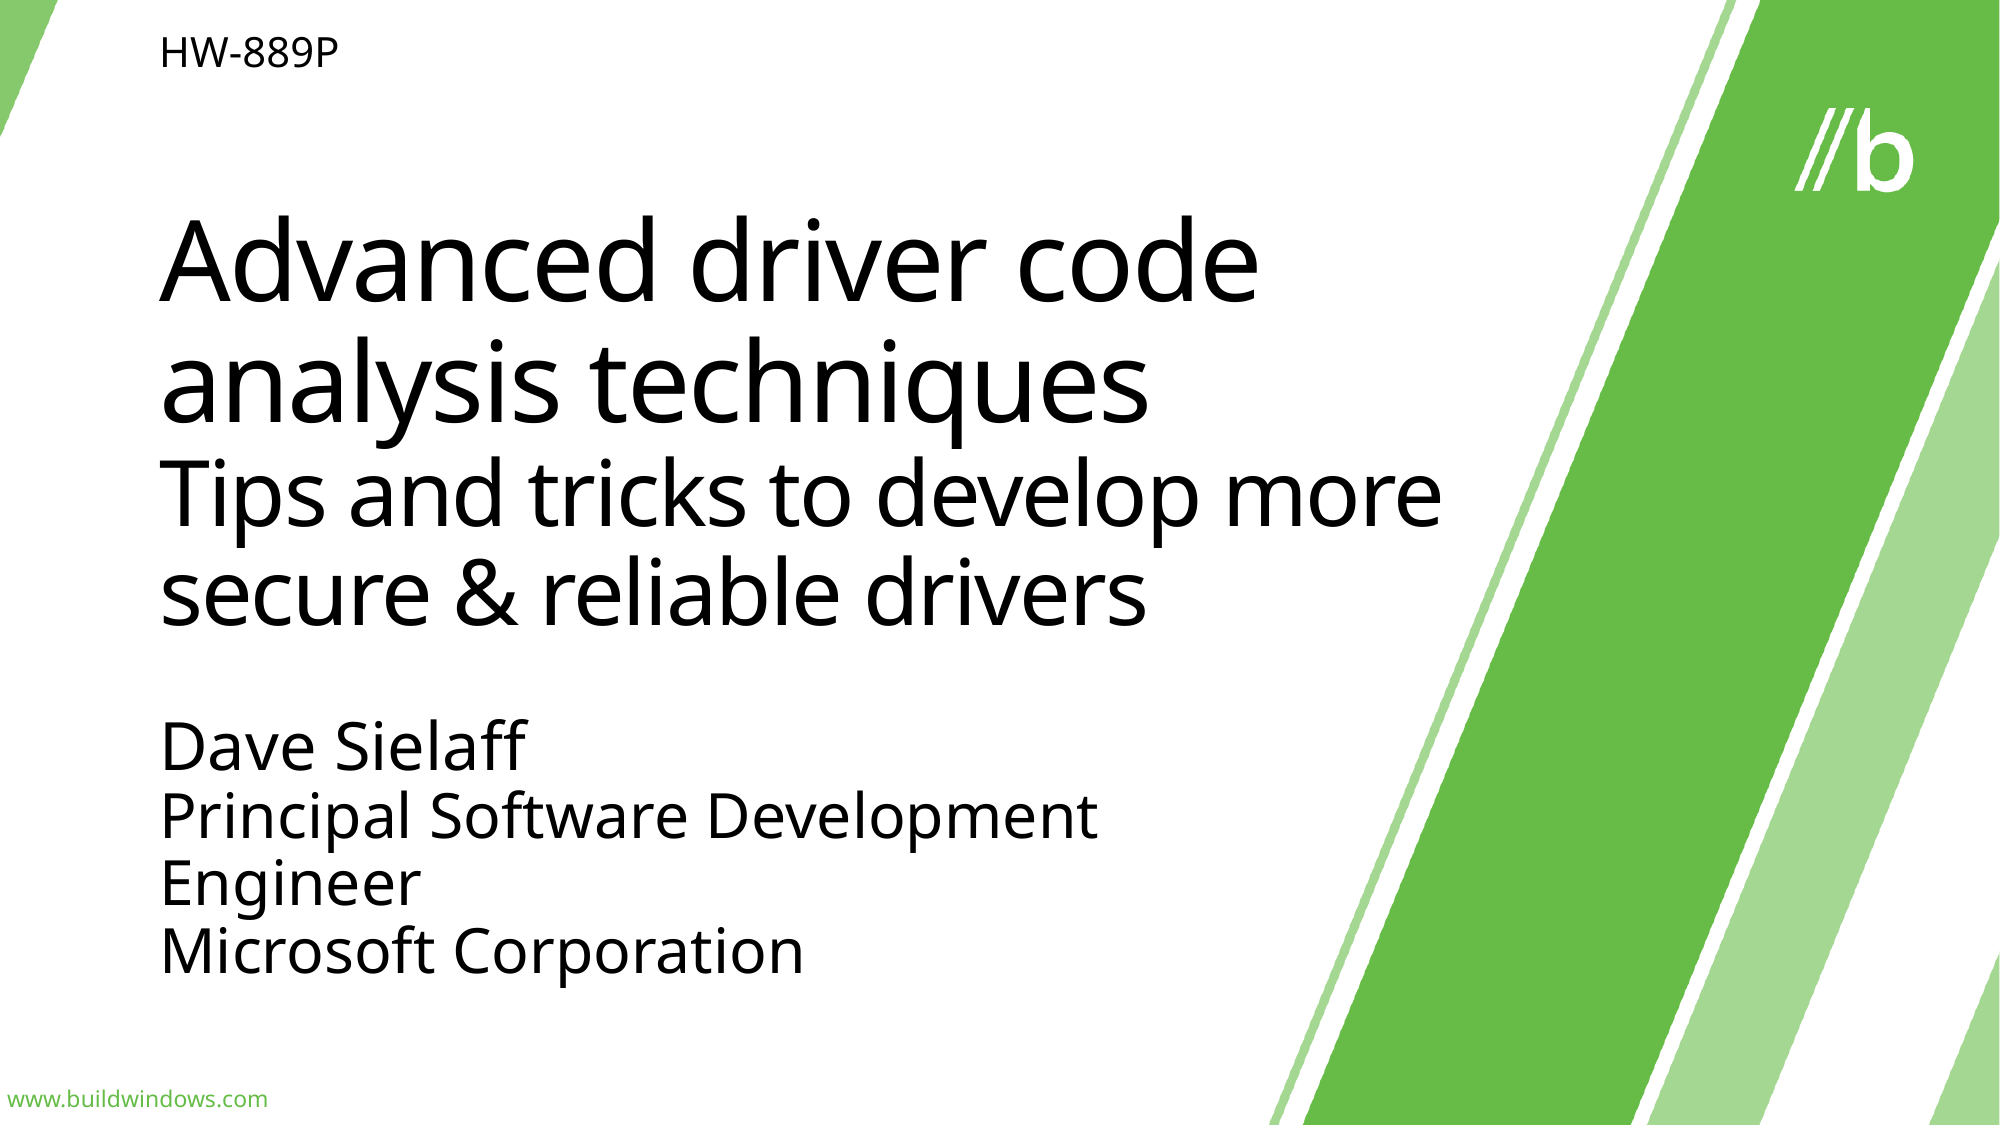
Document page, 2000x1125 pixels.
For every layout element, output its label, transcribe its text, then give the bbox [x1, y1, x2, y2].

title Advanced driver code analysis techniques Tips and tricks to develop more secure & reliable drivers [159, 299, 1450, 550]
list HW-889P [159, 31, 578, 77]
subtitle Dave Sielaff Principal Software Development Engineer Microsoft Corporation [159, 712, 1282, 789]
picture [0, 0, 2000, 1125]
